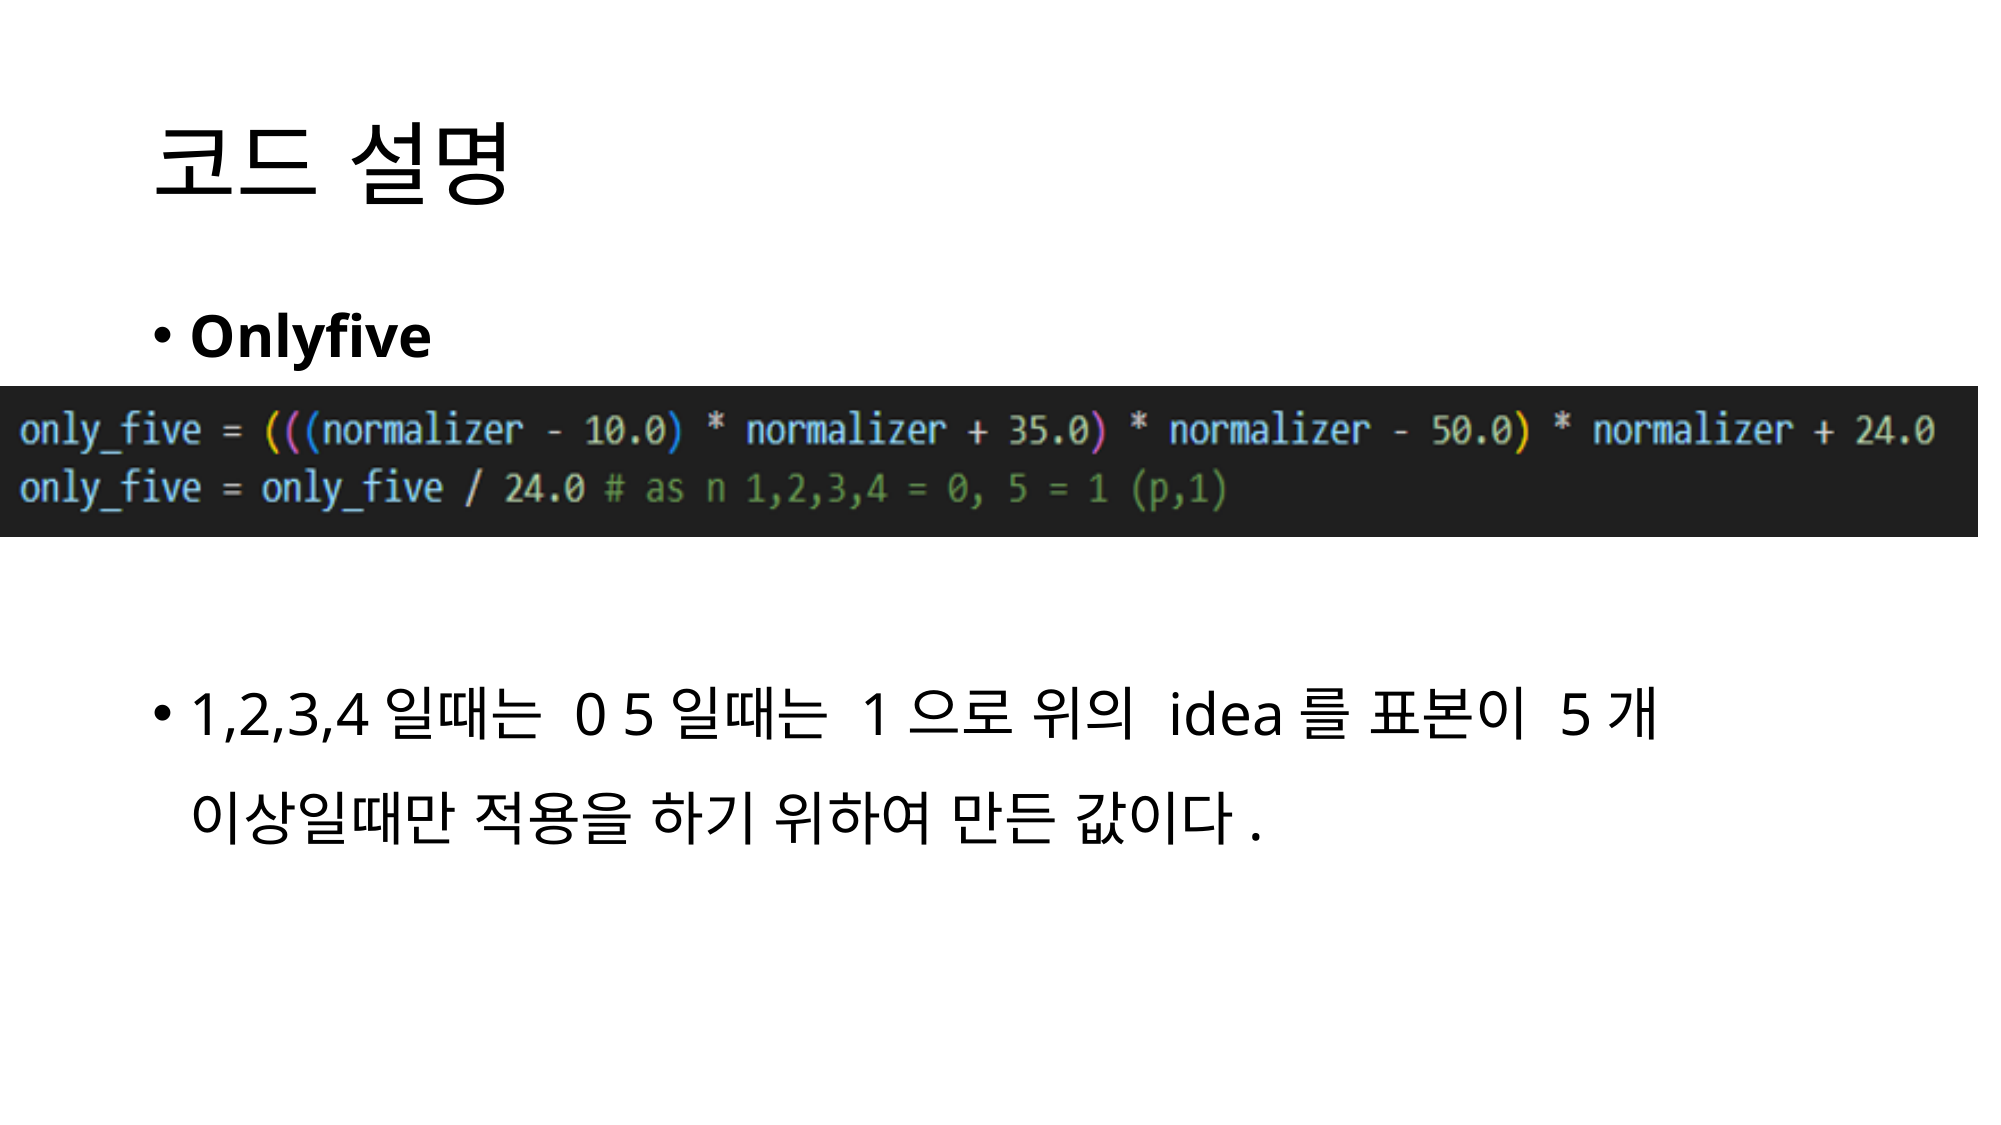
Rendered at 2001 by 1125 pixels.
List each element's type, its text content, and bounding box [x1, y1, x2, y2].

list Onlyfive 1,2,3,4일때는 0 5일때는 1으로 위의 idea를 표본이 5개 이상일때만 적용을 하기 위하여 만든 값이다. [137, 299, 1863, 386]
picture [0, 386, 1978, 537]
list Onlyfive 1,2,3,4일때는 0 5일때는 1으로 위의 idea를 표본이 5개 이상일때만 적용을 하기 위하여 만든 값이다. [137, 537, 1863, 1014]
title 코드 설명 [137, 59, 1863, 278]
